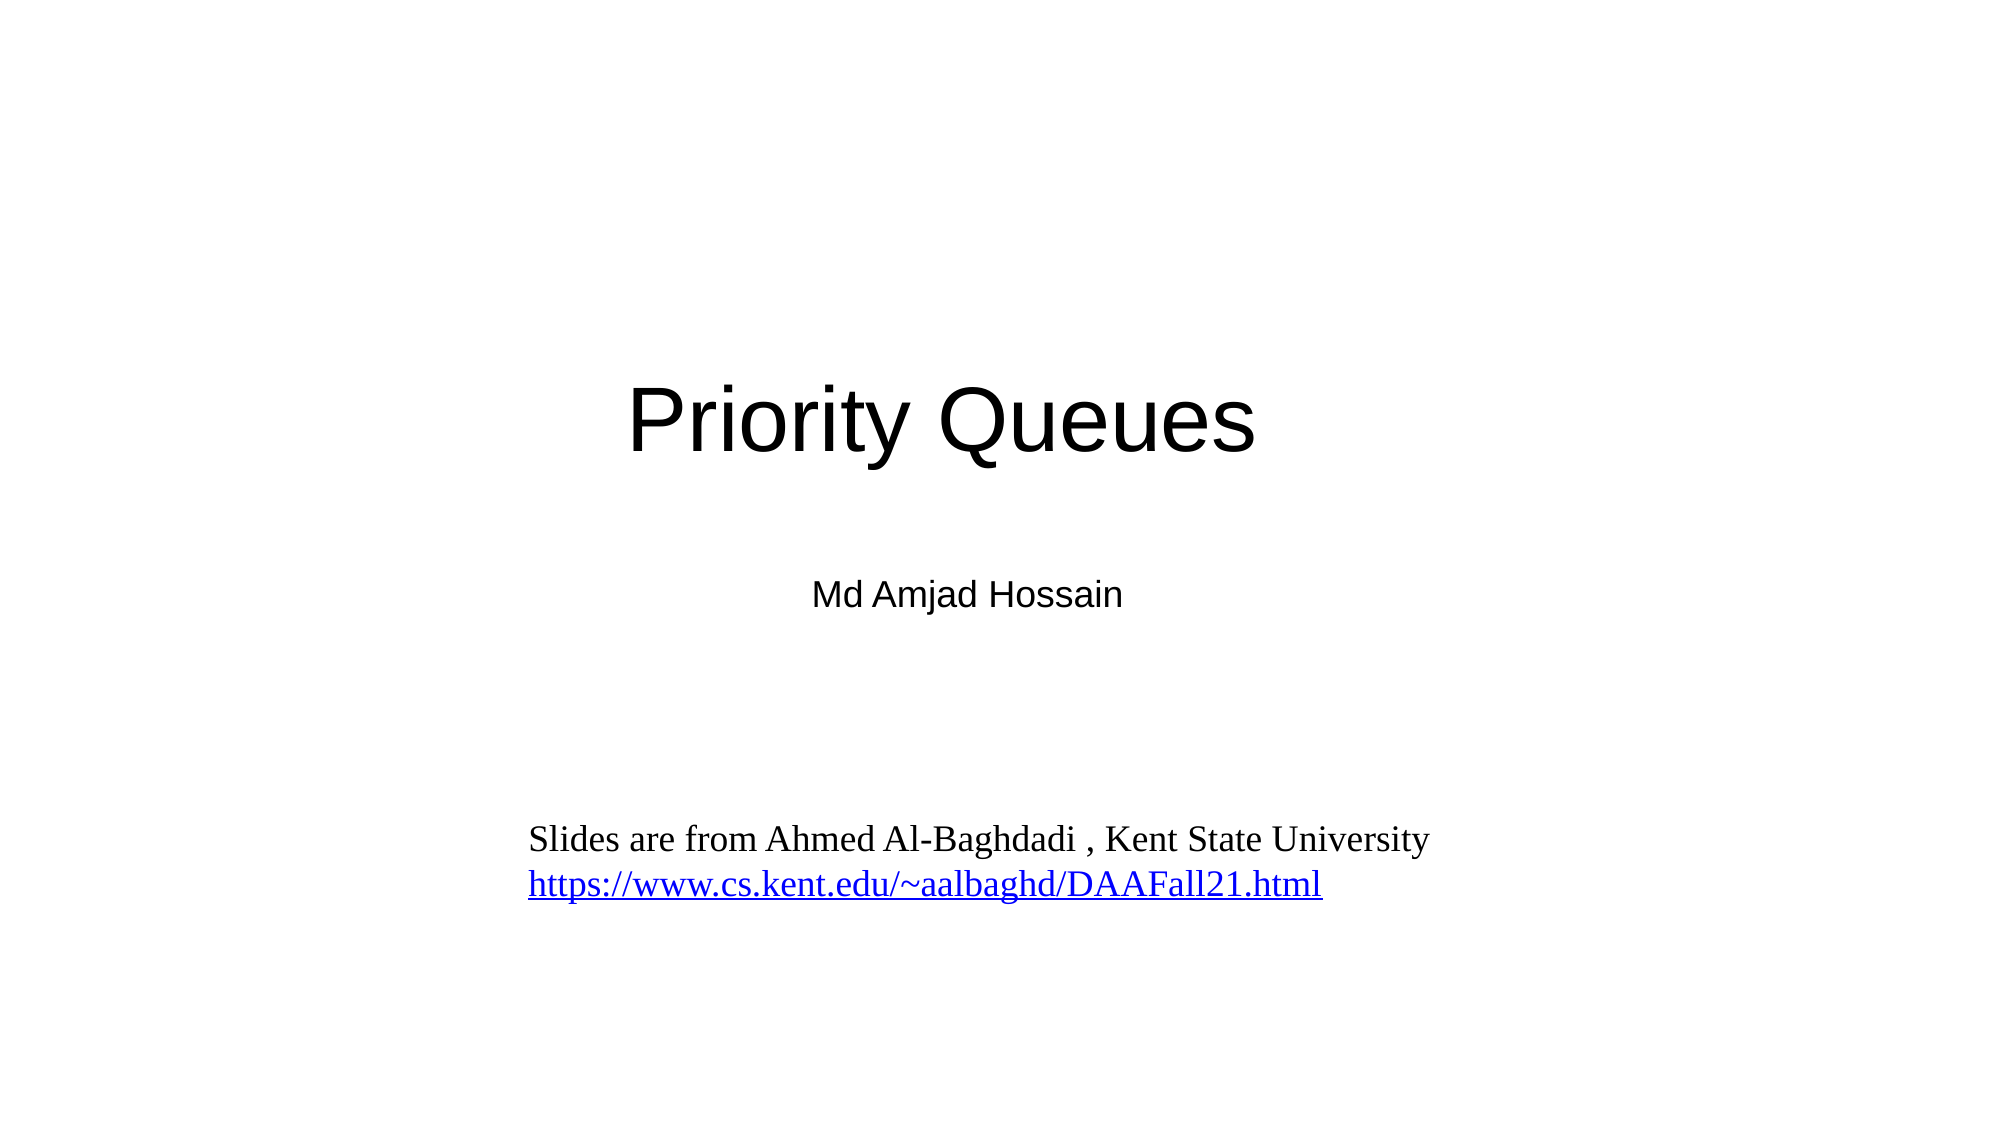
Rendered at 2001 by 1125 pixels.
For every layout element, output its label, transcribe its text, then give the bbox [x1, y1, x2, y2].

text_box Slides are from Ahmed Al-Baghdadi , Kent State University https://www.cs.kent.edu/~aalbaghd/DAAFall21.html [513, 806, 1650, 956]
text_box Md Amjad Hossain [796, 562, 1139, 623]
title Priority Queues [624, 358, 1476, 548]
